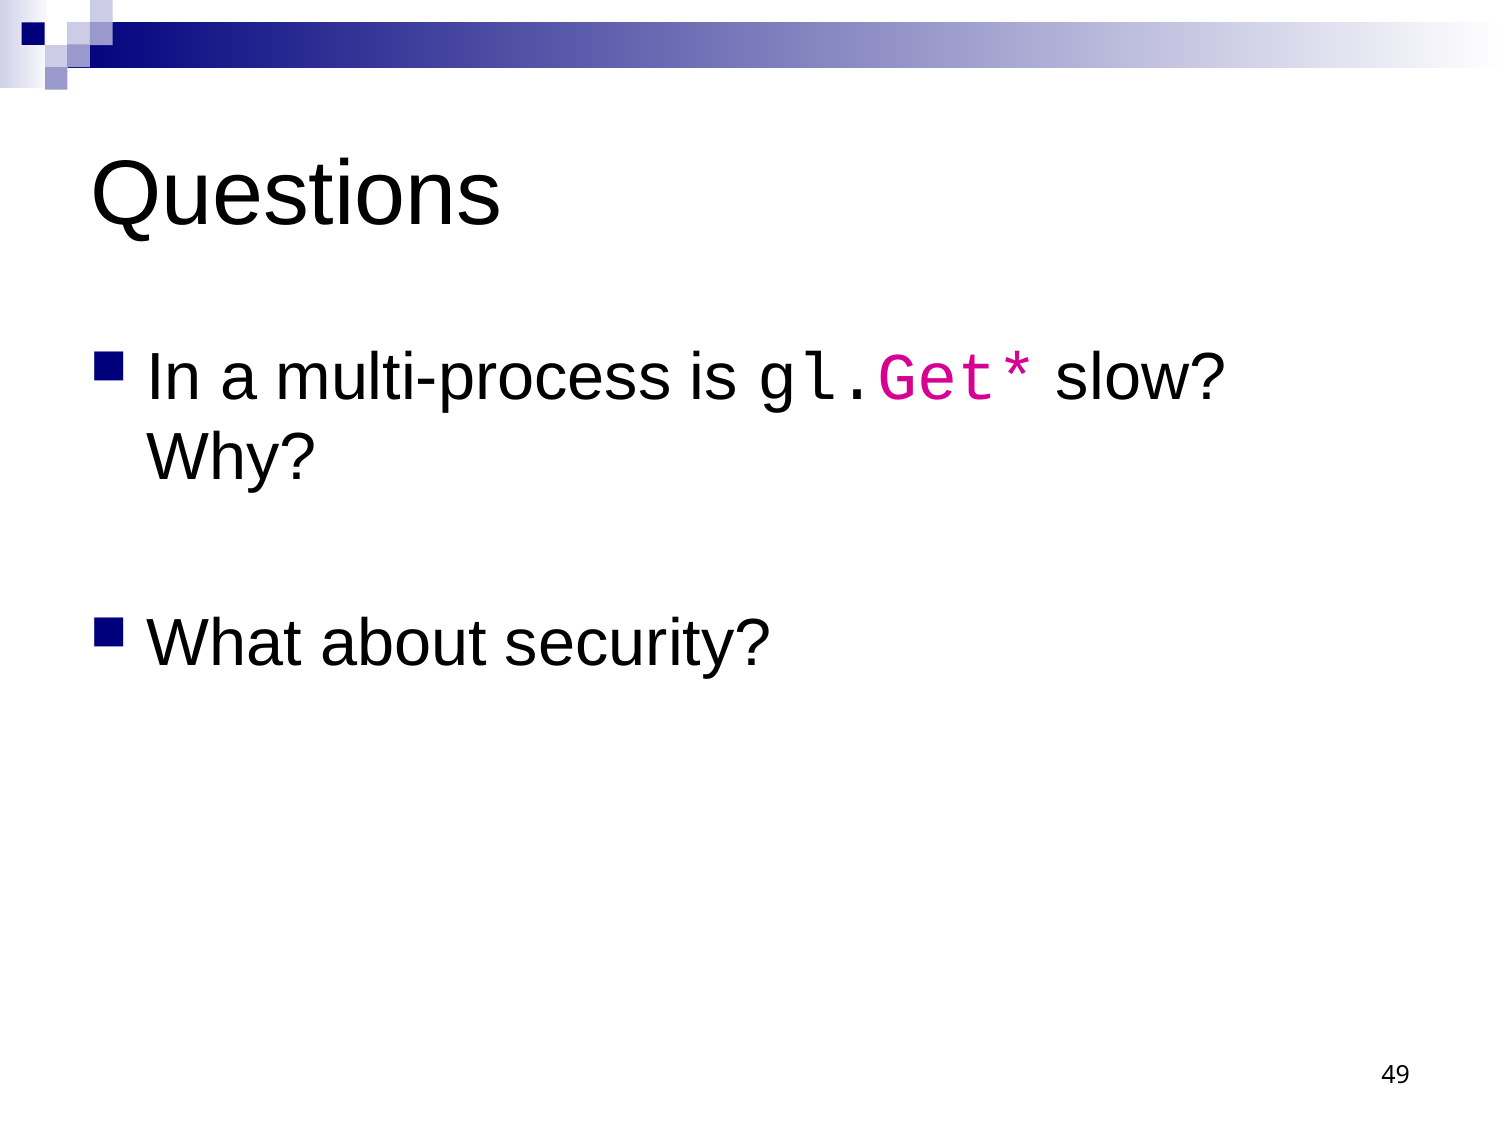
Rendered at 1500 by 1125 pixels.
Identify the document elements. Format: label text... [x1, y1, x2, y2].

title Questions [75, 75, 1425, 300]
list In a multi-process is gl.Get* slow? Why? What about security? [75, 324, 1425, 963]
slide_number 49 [1074, 1024, 1426, 1101]
